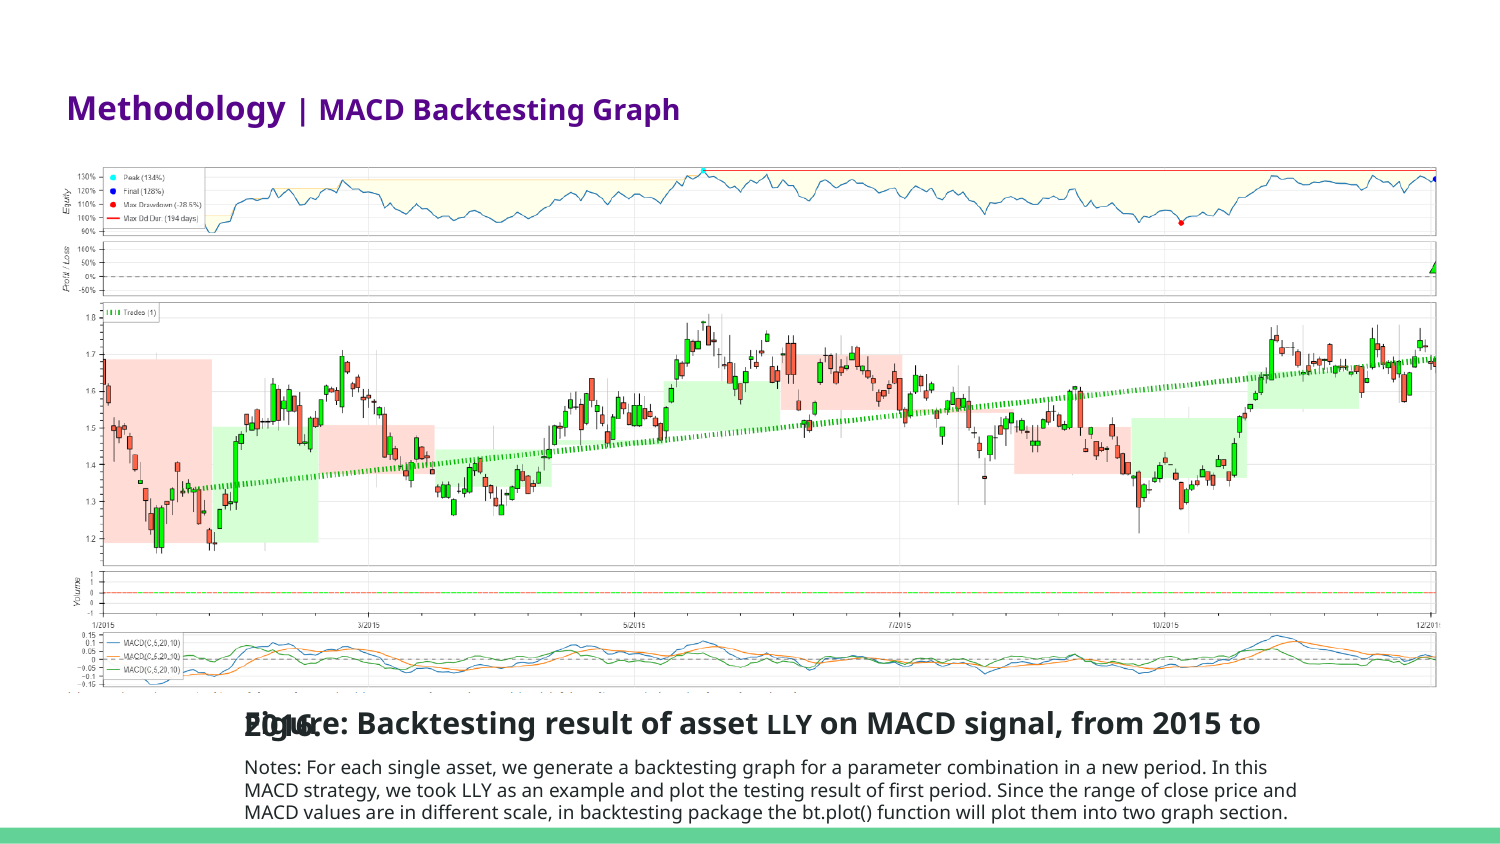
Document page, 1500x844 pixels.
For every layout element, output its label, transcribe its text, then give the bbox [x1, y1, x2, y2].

title Methodology | MACD Backtesting Graph [51, 48, 1449, 142]
picture [59, 166, 1441, 693]
list Figure: Backtesting result of asset LLY on MACD signal, from 2015 to 2016. Notes: For each single asset, we generate a backtesting graph for a parameter combination in a new period. In this MACD strategy, we took LLY as an example and plot the testing result of first period. Since the range of close price and MACD values are in different scale, in backtesting package the bt.plot() function will plot them into two graph section. [229, 717, 1322, 844]
